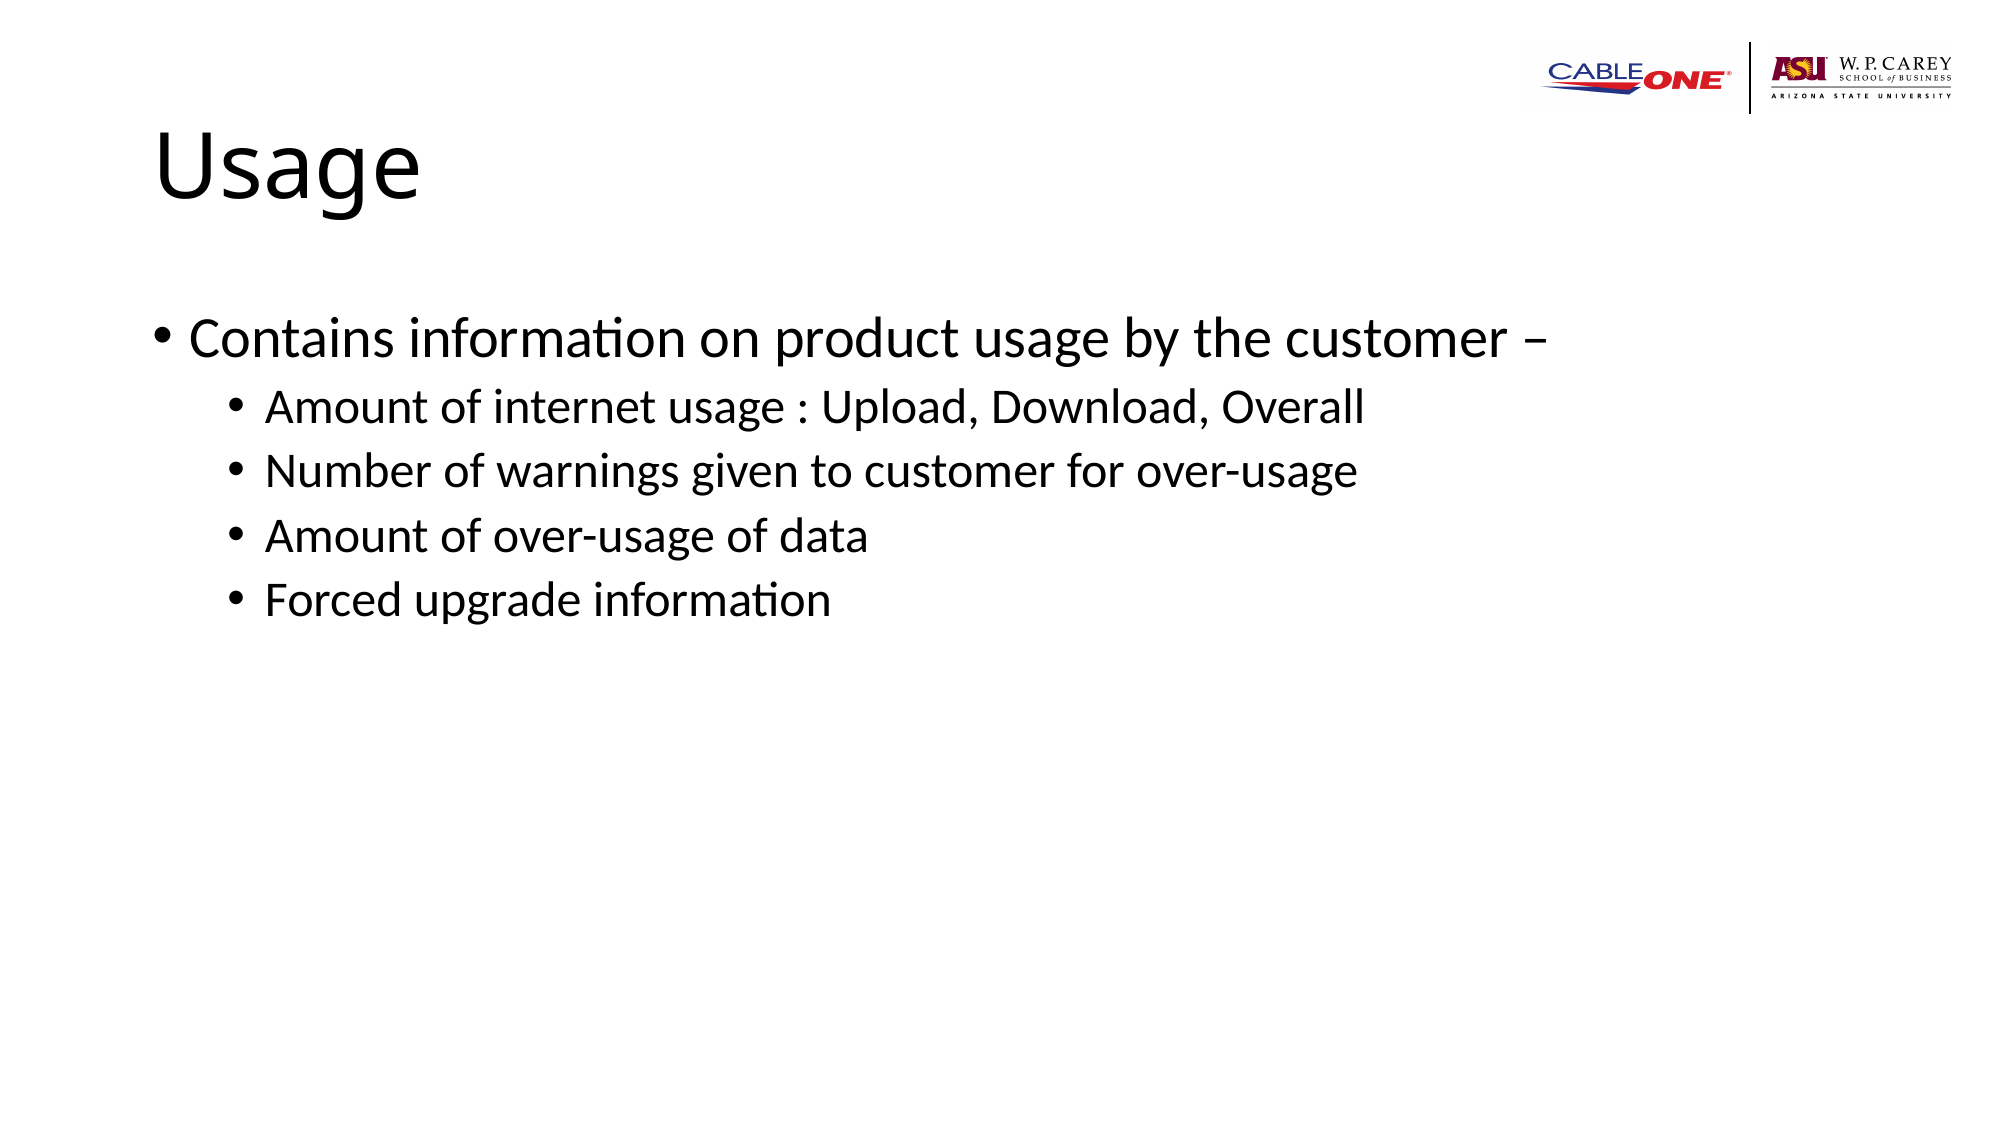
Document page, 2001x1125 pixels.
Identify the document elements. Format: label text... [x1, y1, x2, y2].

picture [1522, 41, 1749, 107]
picture [1770, 41, 1952, 114]
list Contains information on product usage by the customer – Amount of internet usage : Upload, Download, Overall Number of warnings given to customer for over-usage Amount of over-usage of data Forced upgrade information [137, 299, 1863, 1014]
title Usage [137, 59, 1863, 278]
